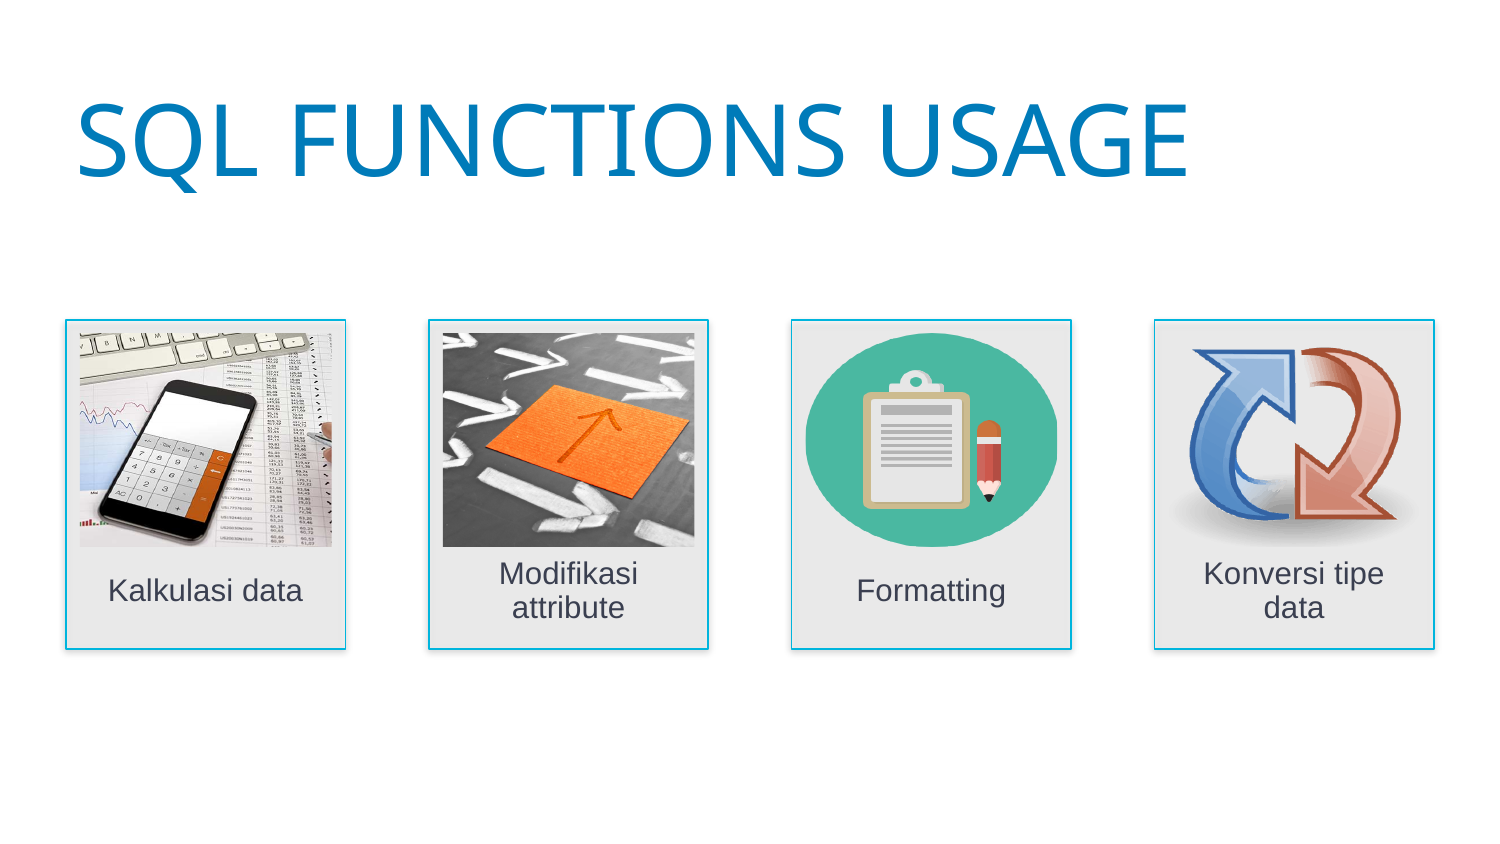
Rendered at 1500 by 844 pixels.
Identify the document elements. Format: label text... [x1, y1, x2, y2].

title SQL FUNCTIONS USAGE [75, 99, 1308, 212]
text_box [64, 213, 1436, 756]
